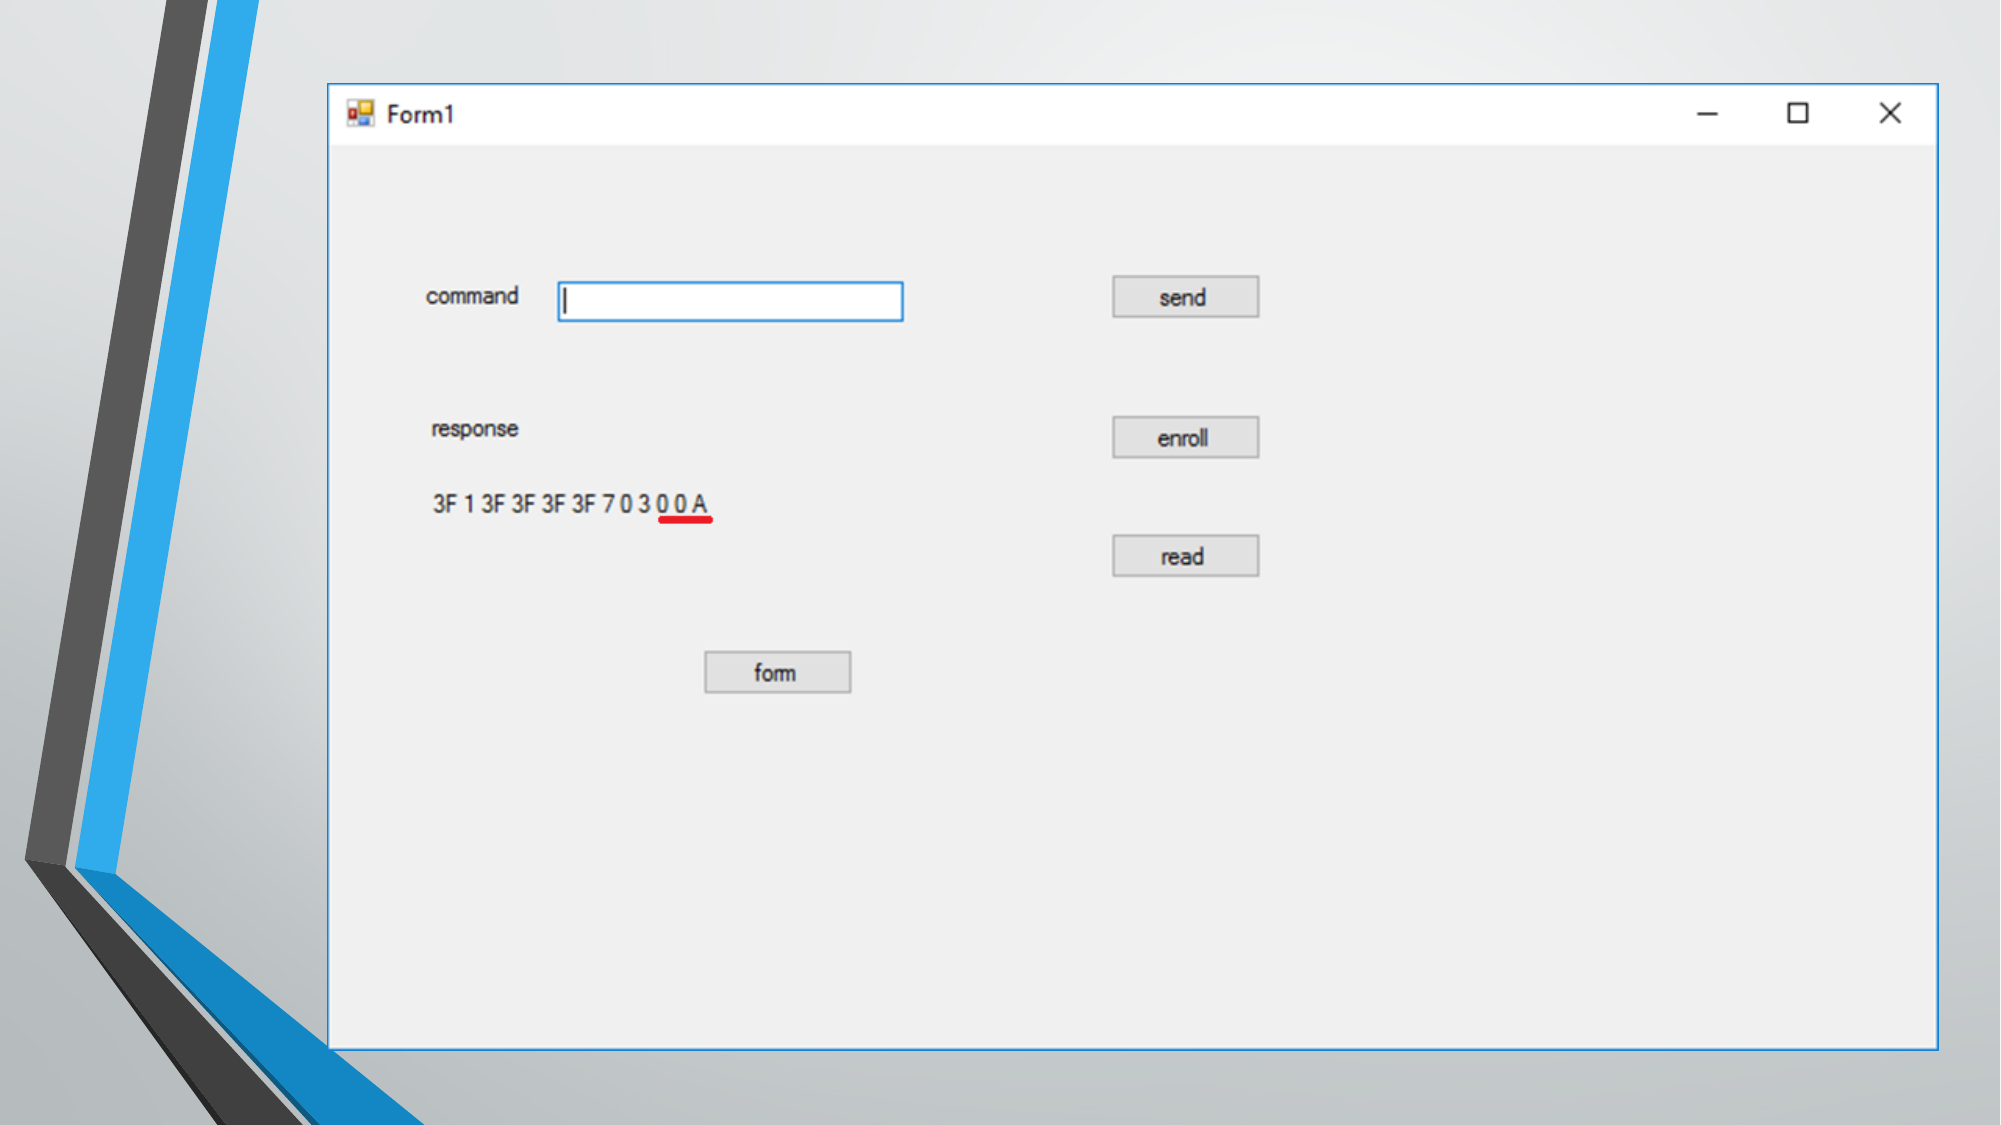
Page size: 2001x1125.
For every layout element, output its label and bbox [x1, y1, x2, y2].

picture [327, 82, 1939, 1051]
